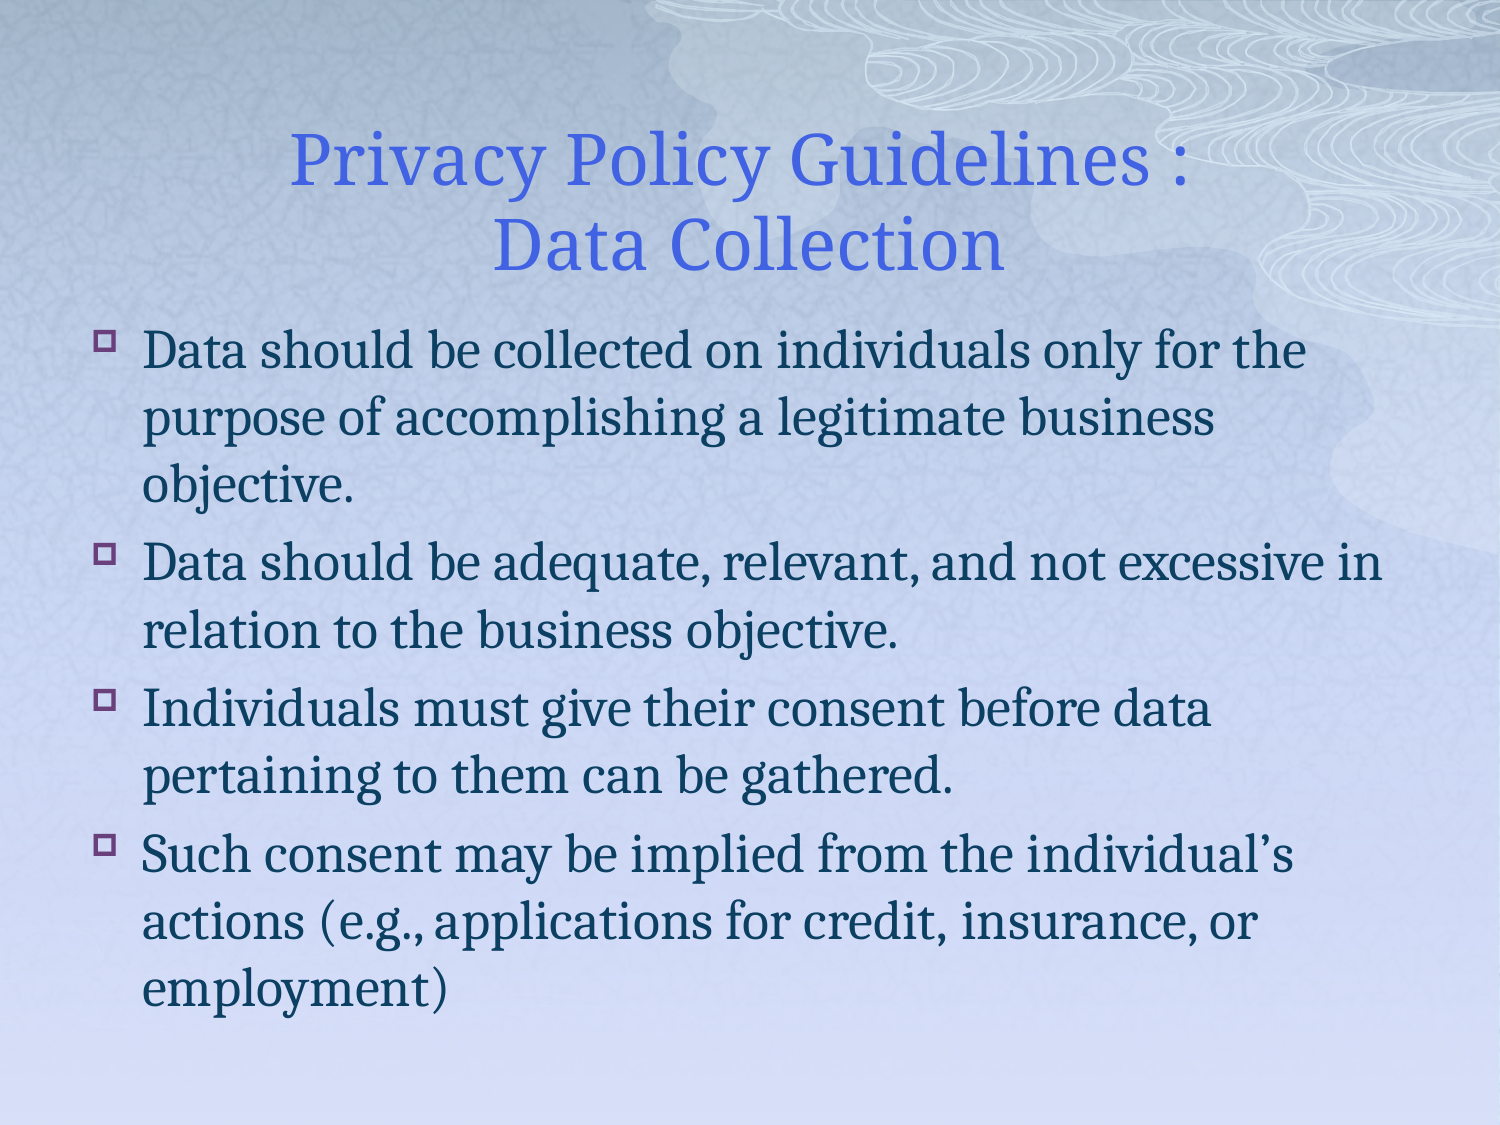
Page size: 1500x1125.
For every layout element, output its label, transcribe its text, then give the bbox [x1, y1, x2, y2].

list Data should be collected on individuals only for the purpose of accomplishing a legitimate business objective. Data should be adequate, relevant, and not excessive in relation to the business objective. Individuals must give their consent before data pertaining to them can be gathered. Such consent may be implied from the individual’s actions (e.g., applications for credit, insurance, or employment) [76, 304, 1430, 1032]
title Privacy Policy Guidelines : Data Collection [75, 105, 1425, 293]
